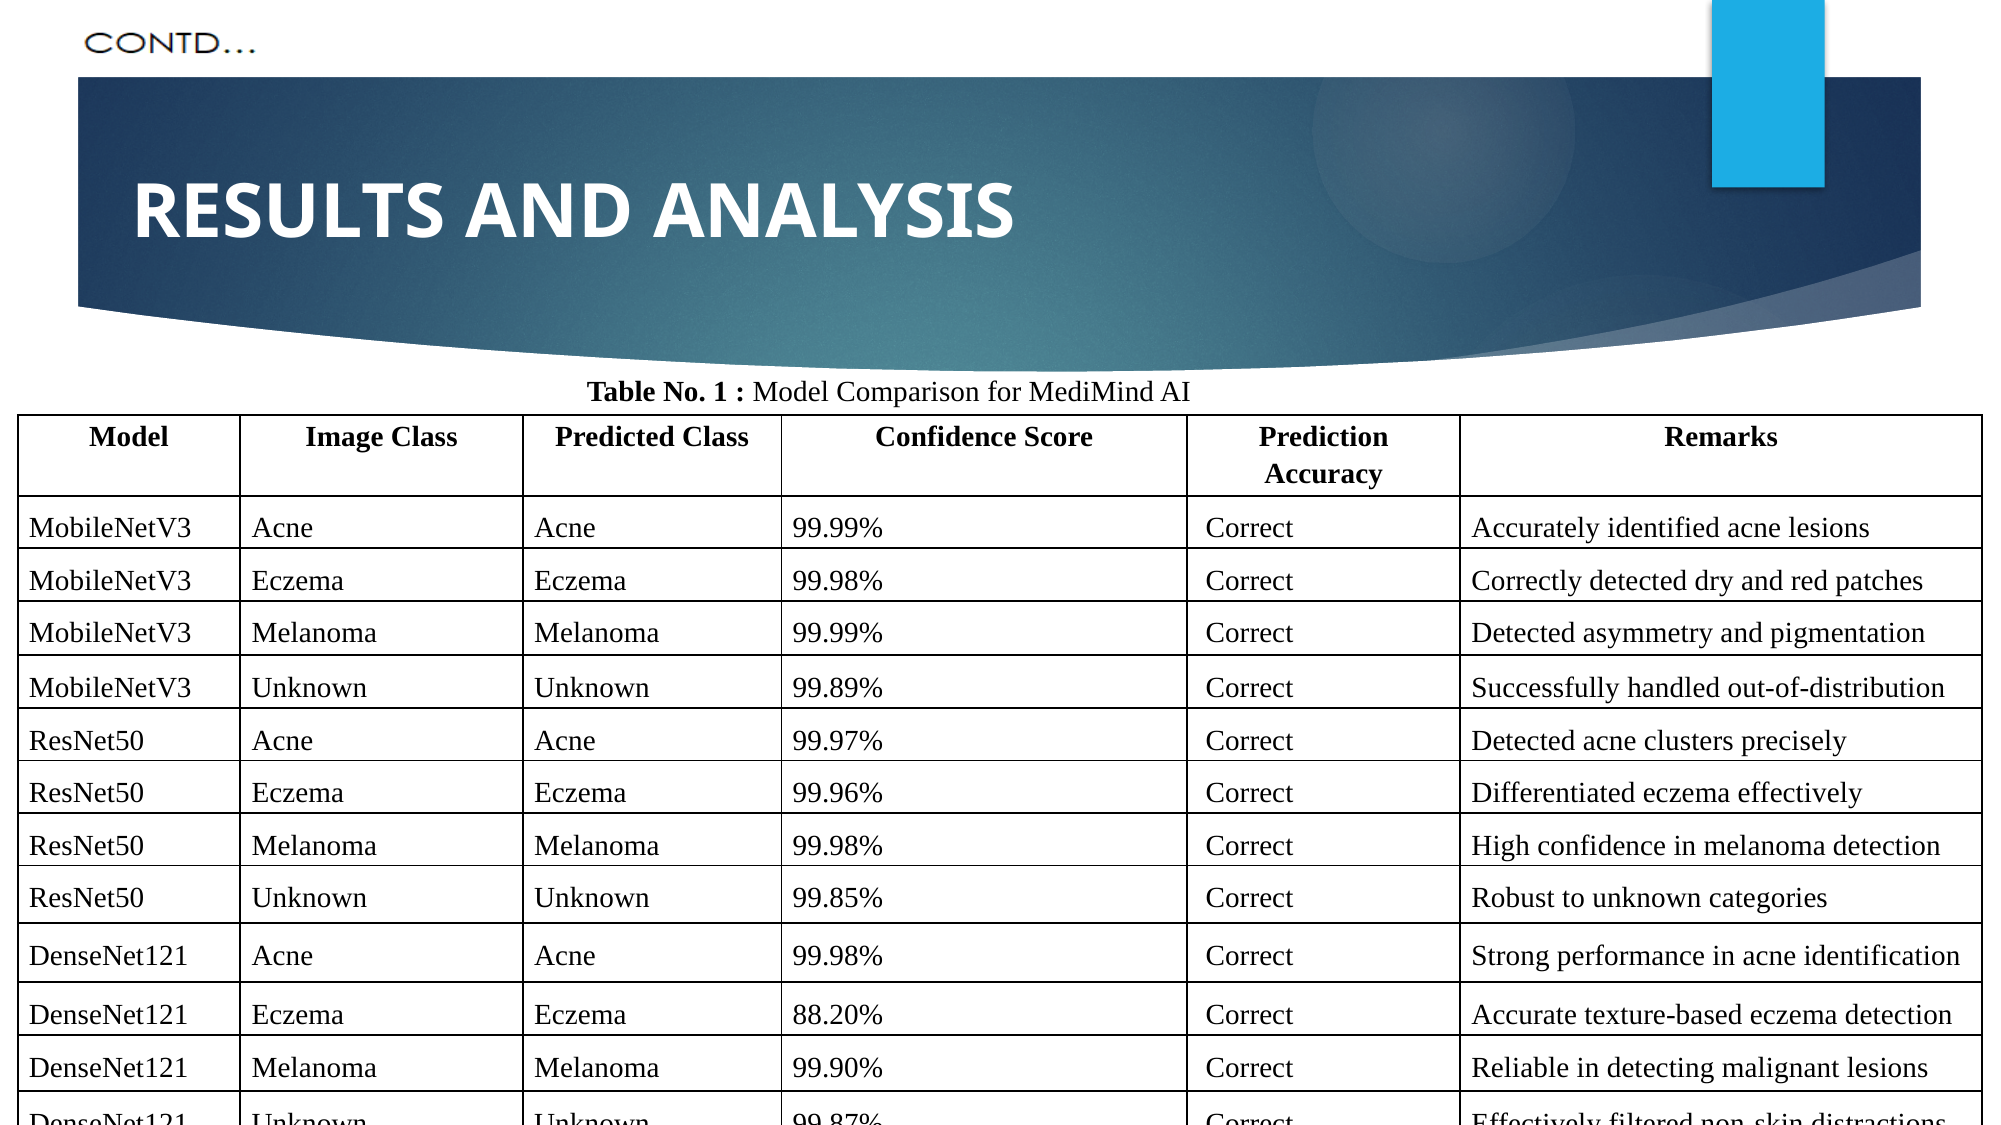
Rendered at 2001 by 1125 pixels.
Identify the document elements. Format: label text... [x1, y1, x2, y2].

picture [59, 15, 283, 77]
table_cell Melanoma [524, 814, 781, 865]
table_cell 99.98% [782, 549, 1186, 600]
table_cell 99.98% [782, 814, 1186, 865]
table_cell ResNet50 [19, 814, 239, 865]
table_cell ResNet50 [19, 709, 239, 760]
table_cell 99.99% [782, 497, 1186, 547]
table_cell Acne [524, 497, 781, 547]
table_cell Differentiated eczema effectively [1461, 761, 1981, 812]
table_cell Eczema [524, 761, 781, 812]
table_cell Accurately identified acne lesions [1461, 497, 1981, 547]
table_header Model [19, 416, 239, 495]
table_cell Correct [1188, 1036, 1459, 1090]
table_cell Correct [1188, 549, 1459, 600]
table_cell MobileNetV3 [19, 602, 239, 654]
table_cell Eczema [524, 983, 781, 1034]
table_cell Acne [241, 924, 522, 981]
table_cell DenseNet121 [19, 1092, 239, 1125]
table_cell Effectively filtered non-skin distractions [1461, 1092, 1981, 1125]
table_header Prediction Accuracy [1188, 416, 1459, 495]
table_cell Correct [1188, 1092, 1459, 1125]
text_box Table No. 1 : Model Comparison for MediMind AI [572, 364, 1299, 415]
table_cell DenseNet121 [19, 983, 239, 1034]
table_cell High confidence in melanoma detection [1461, 814, 1981, 865]
table_cell 99.90% [782, 1036, 1186, 1090]
table_cell Melanoma [241, 602, 522, 654]
table_cell Acne [524, 924, 781, 981]
table_cell Unknown [524, 656, 781, 707]
table_cell 88.20% [782, 983, 1186, 1034]
table_cell 99.99% [782, 602, 1186, 654]
table_cell Acne [241, 709, 522, 760]
table_cell Correct [1188, 814, 1459, 865]
table_cell Acne [241, 497, 522, 547]
table_header Predicted Class [524, 416, 781, 495]
table_cell ResNet50 [19, 866, 239, 922]
table_cell Eczema [241, 983, 522, 1034]
table_header Remarks [1461, 416, 1981, 495]
table_cell Detected acne clusters precisely [1461, 709, 1981, 760]
table_cell DenseNet121 [19, 924, 239, 981]
table_cell Unknown [524, 1092, 781, 1125]
table_cell Melanoma [241, 814, 522, 865]
table_cell Eczema [524, 549, 781, 600]
table_cell Melanoma [241, 1036, 522, 1090]
table_cell ResNet50 [19, 761, 239, 812]
table_cell Reliable in detecting malignant lesions [1461, 1036, 1981, 1090]
table_cell Melanoma [524, 602, 781, 654]
table_cell 99.87% [782, 1092, 1186, 1125]
text_box [0, 0, 2000, 49]
table_cell 99.98% [782, 924, 1186, 981]
table_cell 99.96% [782, 761, 1186, 812]
table_cell MobileNetV3 [19, 656, 239, 707]
table_cell Unknown [241, 1092, 522, 1125]
table_cell Correct [1188, 924, 1459, 981]
table_cell Correctly detected dry and red patches [1461, 549, 1981, 600]
table_cell Correct [1188, 709, 1459, 760]
table_cell Correct [1188, 983, 1459, 1034]
table_cell Acne [524, 709, 781, 760]
table_cell Unknown [524, 866, 781, 922]
table_cell Correct [1188, 602, 1459, 654]
table_cell 99.85% [782, 866, 1186, 922]
table_cell Successfully handled out-of-distribution [1461, 656, 1981, 707]
text_box RESULTS AND ANALYSIS [116, 154, 1273, 260]
table_cell Correct [1188, 761, 1459, 812]
table_cell Correct [1188, 866, 1459, 922]
table_cell Eczema [241, 761, 522, 812]
table_cell DenseNet121 [19, 1036, 239, 1090]
table_cell Correct [1188, 656, 1459, 707]
table_cell Robust to unknown categories [1461, 866, 1981, 922]
table_cell Melanoma [524, 1036, 781, 1090]
table_cell MobileNetV3 [19, 497, 239, 547]
table_cell 99.89% [782, 656, 1186, 707]
table_cell Unknown [241, 656, 522, 707]
table_cell Detected asymmetry and pigmentation [1461, 602, 1981, 654]
table_cell Unknown [241, 866, 522, 922]
table_cell Accurate texture-based eczema detection [1461, 983, 1981, 1034]
table_cell 99.97% [782, 709, 1186, 760]
table_cell Correct [1188, 497, 1459, 547]
table_cell MobileNetV3 [19, 549, 239, 600]
table_header Image Class [241, 416, 522, 495]
table_header Confidence Score [782, 416, 1186, 495]
table_cell Strong performance in acne identification [1461, 924, 1981, 981]
table_cell Eczema [241, 549, 522, 600]
text_box [0, 113, 2000, 328]
